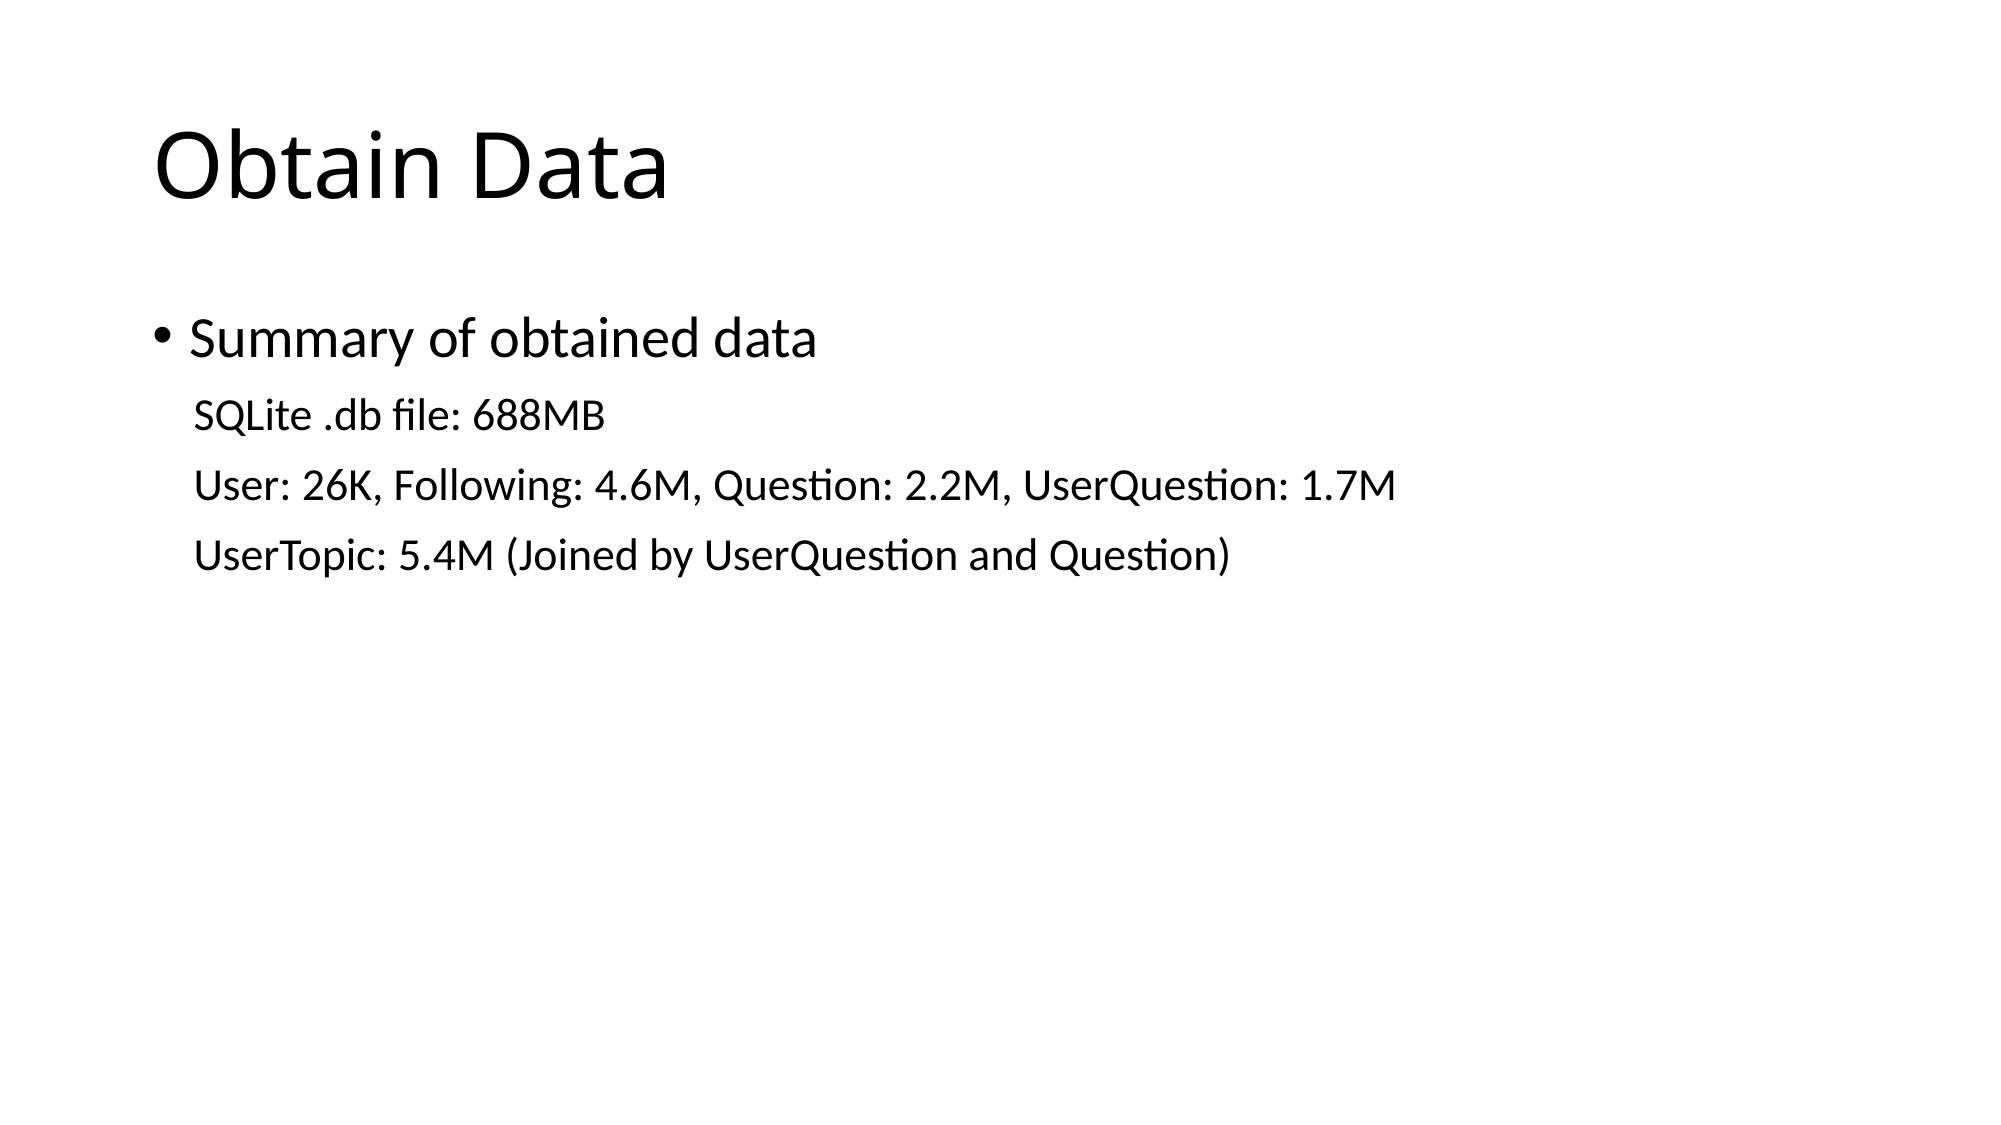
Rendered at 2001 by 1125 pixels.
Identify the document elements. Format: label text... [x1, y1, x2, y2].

list Summary of obtained data SQLite .db file: 688MB User: 26K, Following: 4.6M, Question: 2.2M, UserQuestion: 1.7M UserTopic: 5.4M (Joined by UserQuestion and Question) [137, 299, 1863, 1014]
title Obtain Data [137, 59, 1863, 278]
